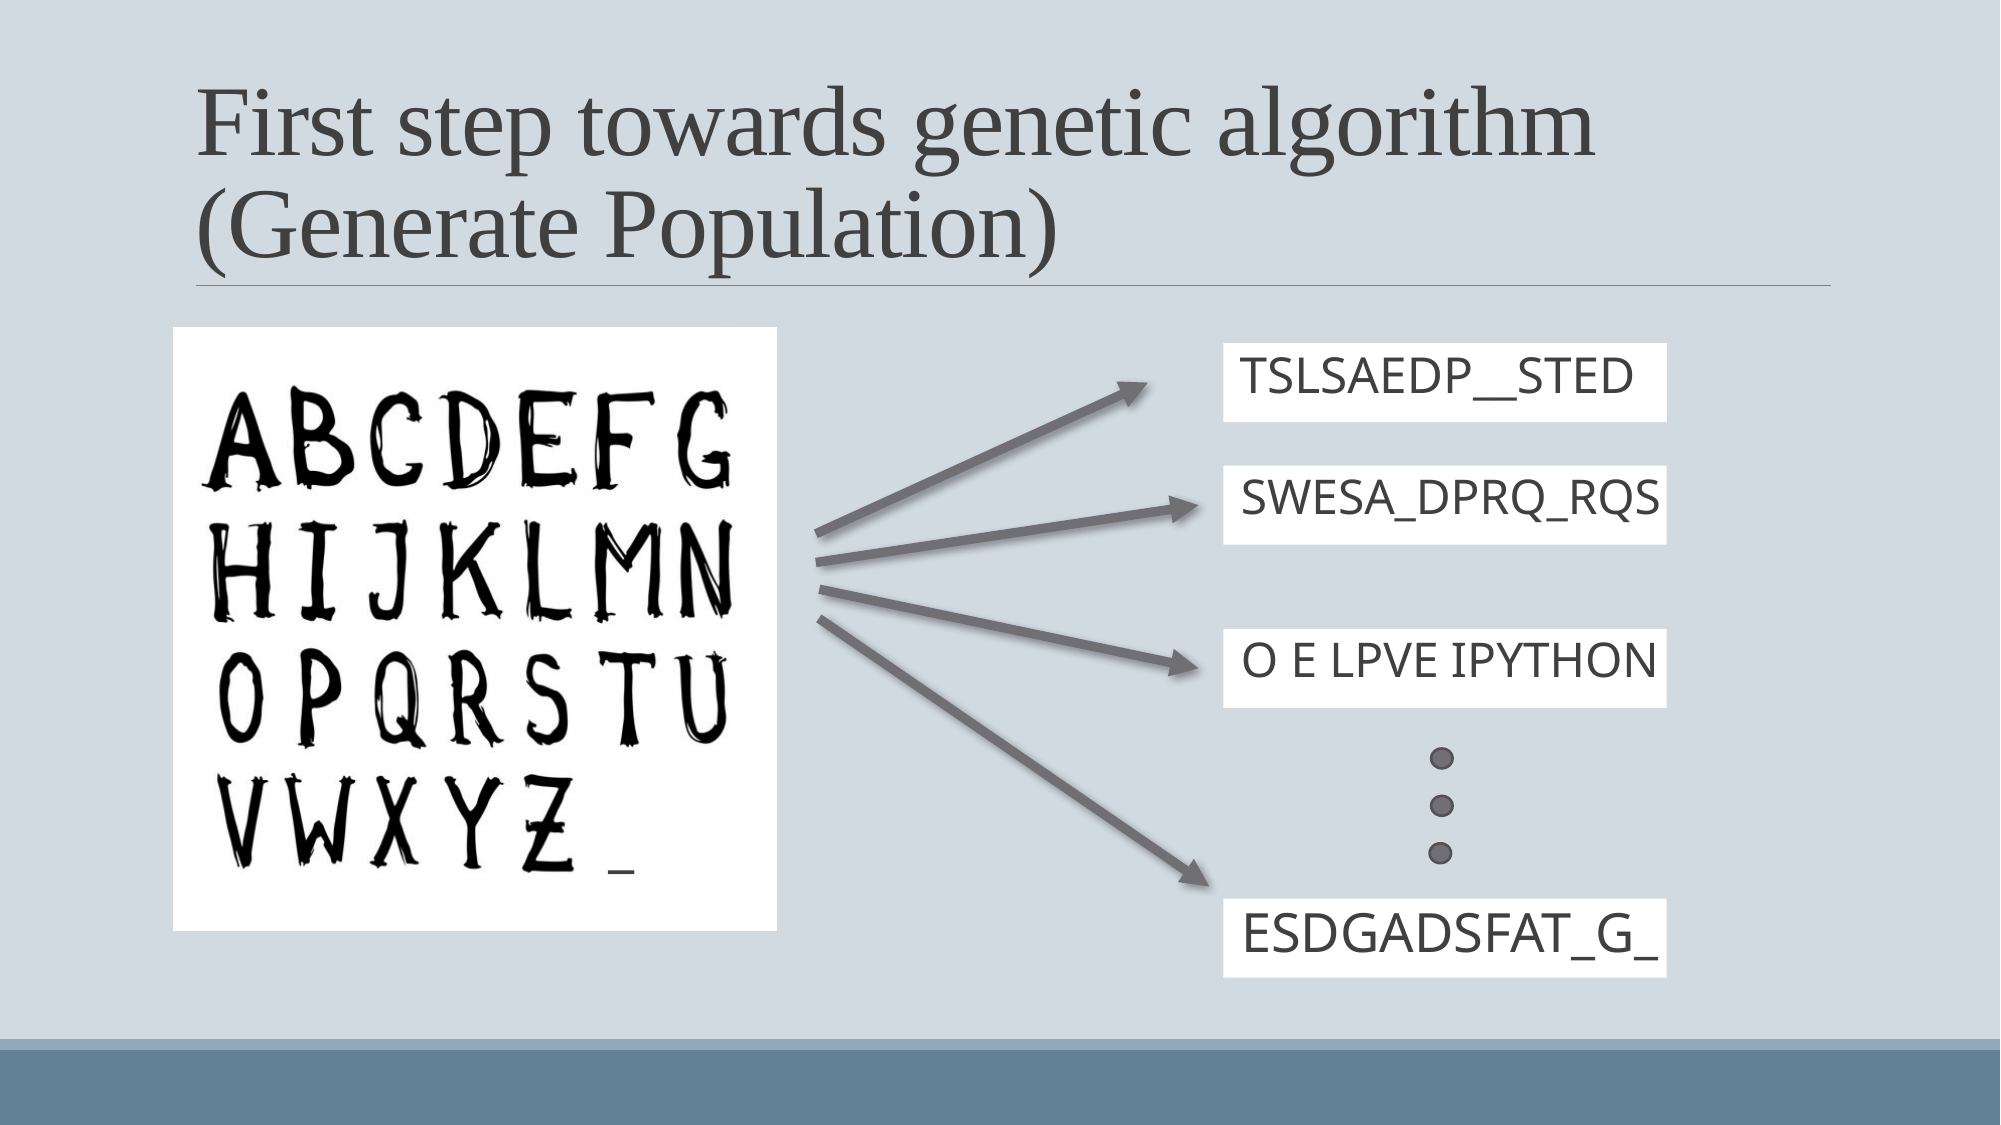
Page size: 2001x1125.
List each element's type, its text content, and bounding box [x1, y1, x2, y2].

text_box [818, 588, 1199, 616]
text_box SWESA_DPRQ_RQS [1223, 465, 1667, 545]
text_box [815, 504, 1199, 563]
text_box [1429, 747, 1454, 770]
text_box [815, 382, 1149, 503]
text_box [1428, 842, 1453, 865]
picture [173, 327, 778, 931]
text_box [818, 617, 1210, 887]
text_box ESDGADSFAT_G_ [1223, 898, 1667, 978]
text_box [1429, 794, 1454, 818]
list TSLSAEDP__STED [1223, 343, 1667, 423]
text_box O E LPVE IPYTHON [1223, 628, 1667, 708]
title First step towards genetic algorithm (Generate Population) [180, 47, 1830, 285]
